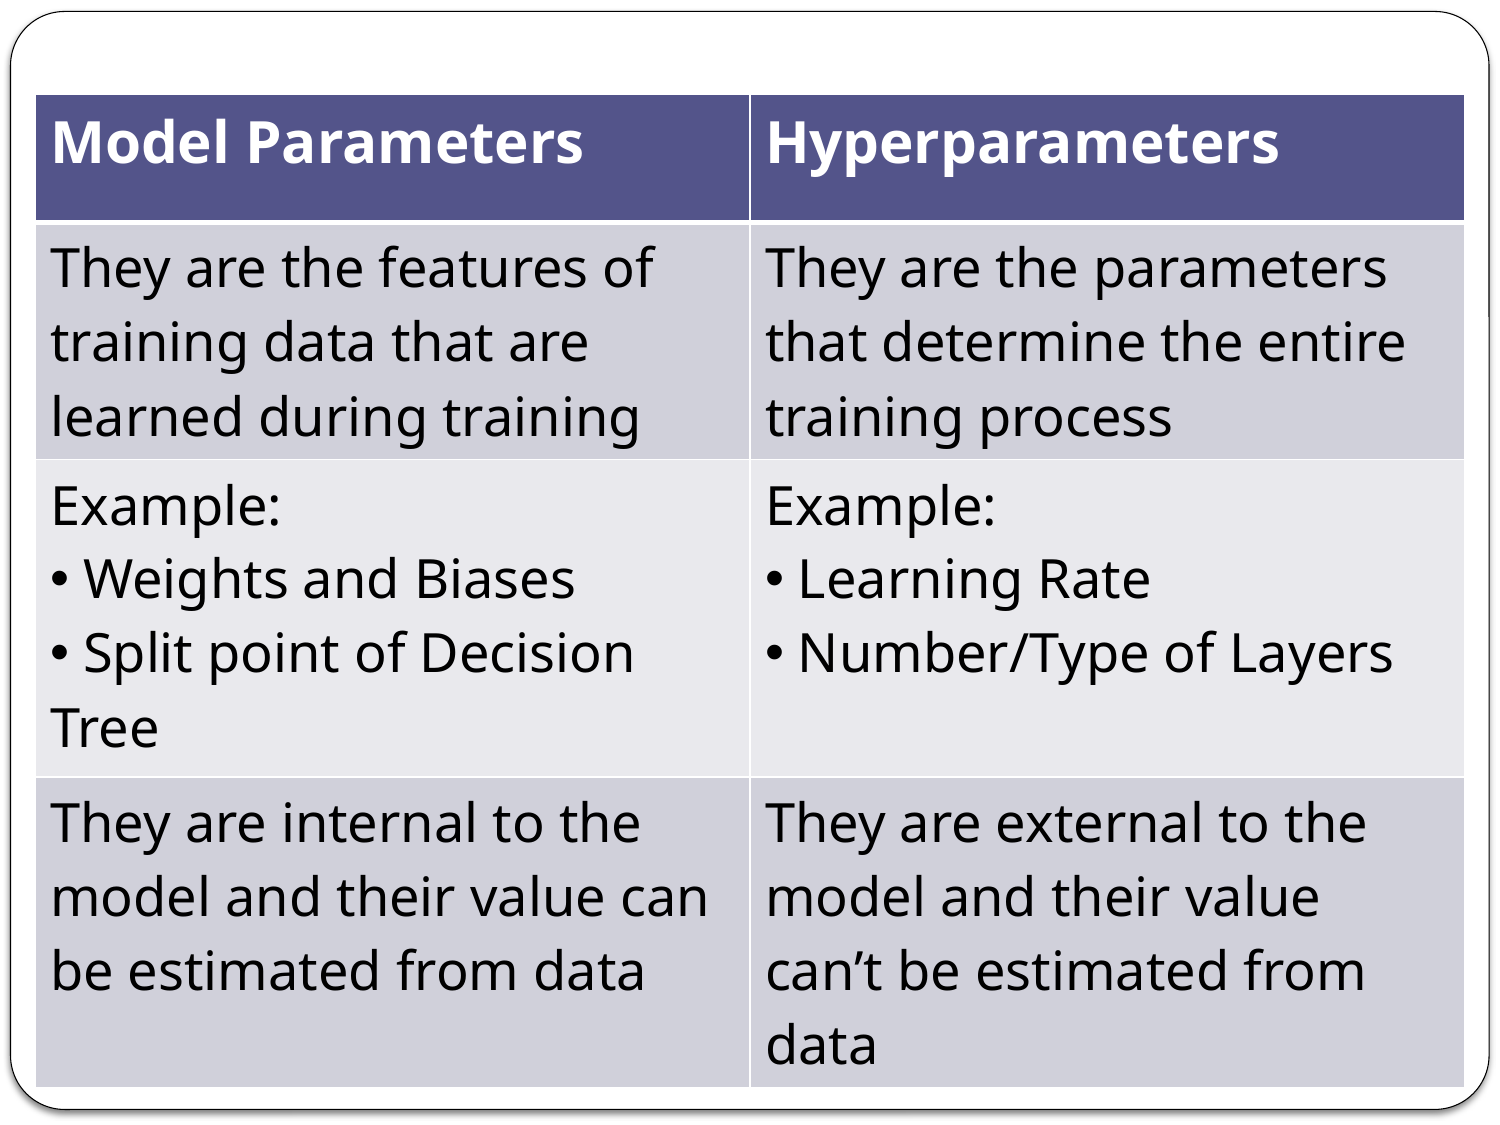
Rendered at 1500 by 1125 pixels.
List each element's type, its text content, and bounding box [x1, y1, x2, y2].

table_header Model Parameters [36, 95, 749, 220]
table_cell Example: Weights and Biases Split point of Decision Tree [36, 460, 749, 776]
table_cell They are the features of training data that are learned during training [36, 225, 749, 459]
table_header Hyperparameters [751, 95, 1464, 220]
table_cell Example: Learning Rate Number/Type of Layers [751, 460, 1464, 776]
table_cell They are the parameters that determine the entire training process [751, 225, 1464, 459]
table_cell They are external to the model and their value can’t be estimated from data [751, 778, 1464, 1087]
table_cell They are internal to the model and their value can be estimated from data [36, 778, 749, 1087]
